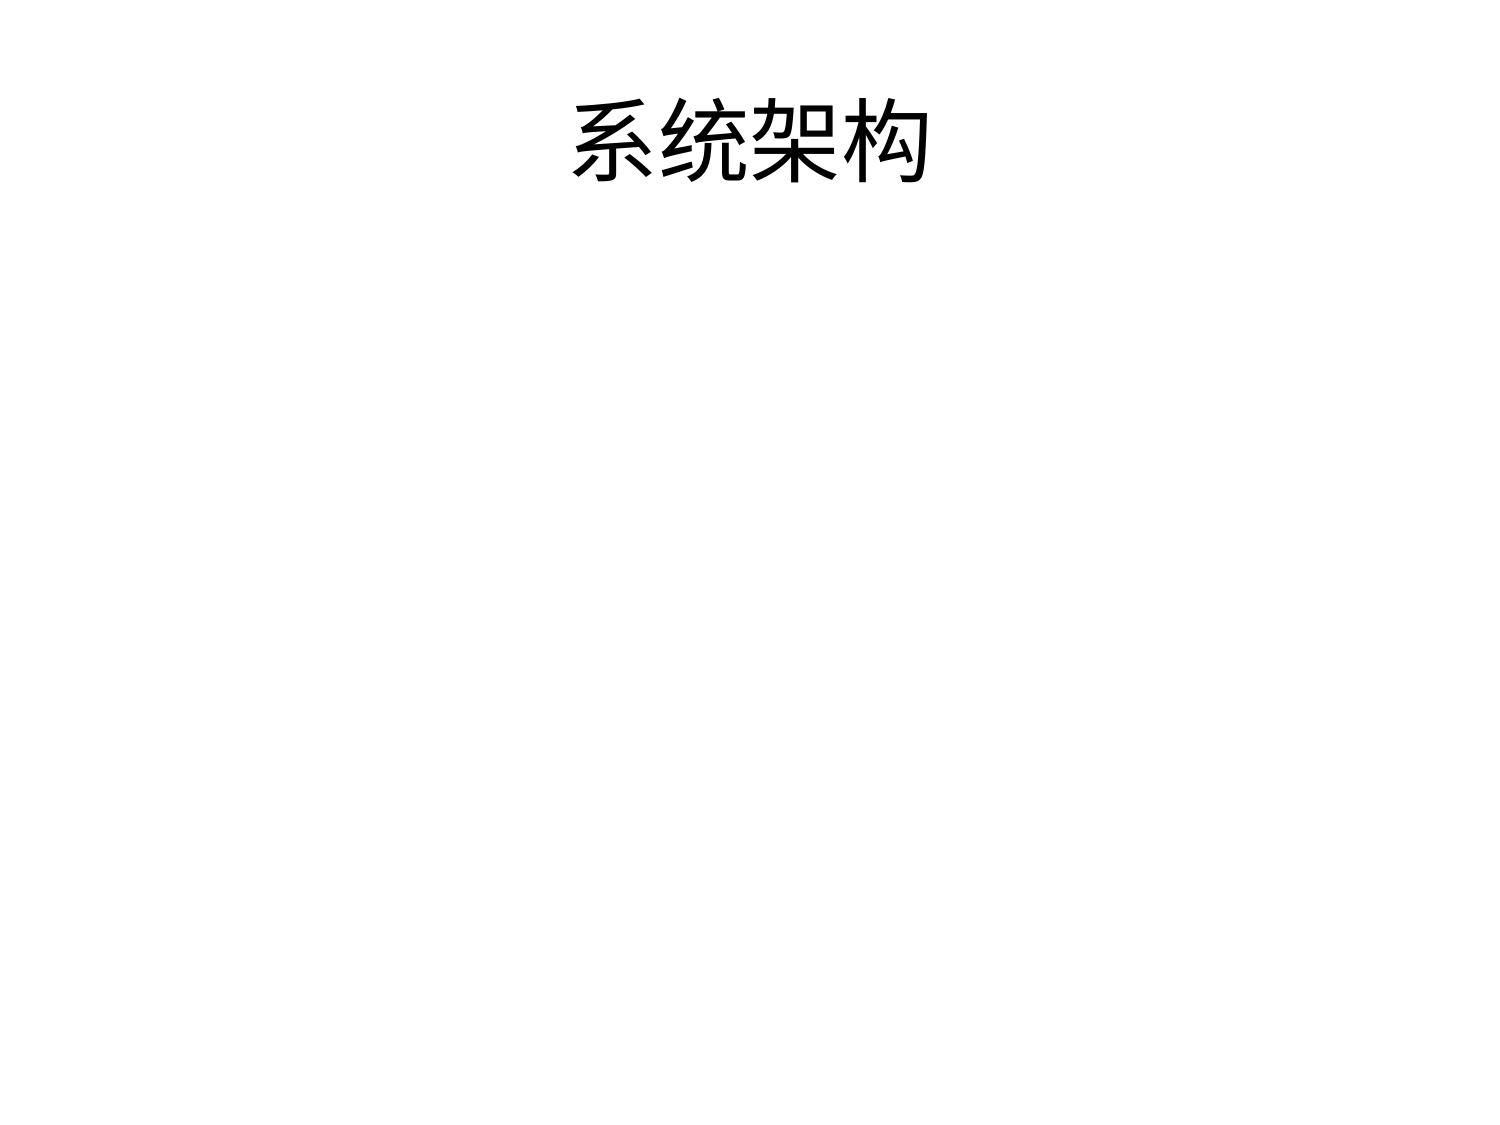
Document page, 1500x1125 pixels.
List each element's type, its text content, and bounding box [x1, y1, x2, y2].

title 系统架构 [75, 45, 1425, 233]
